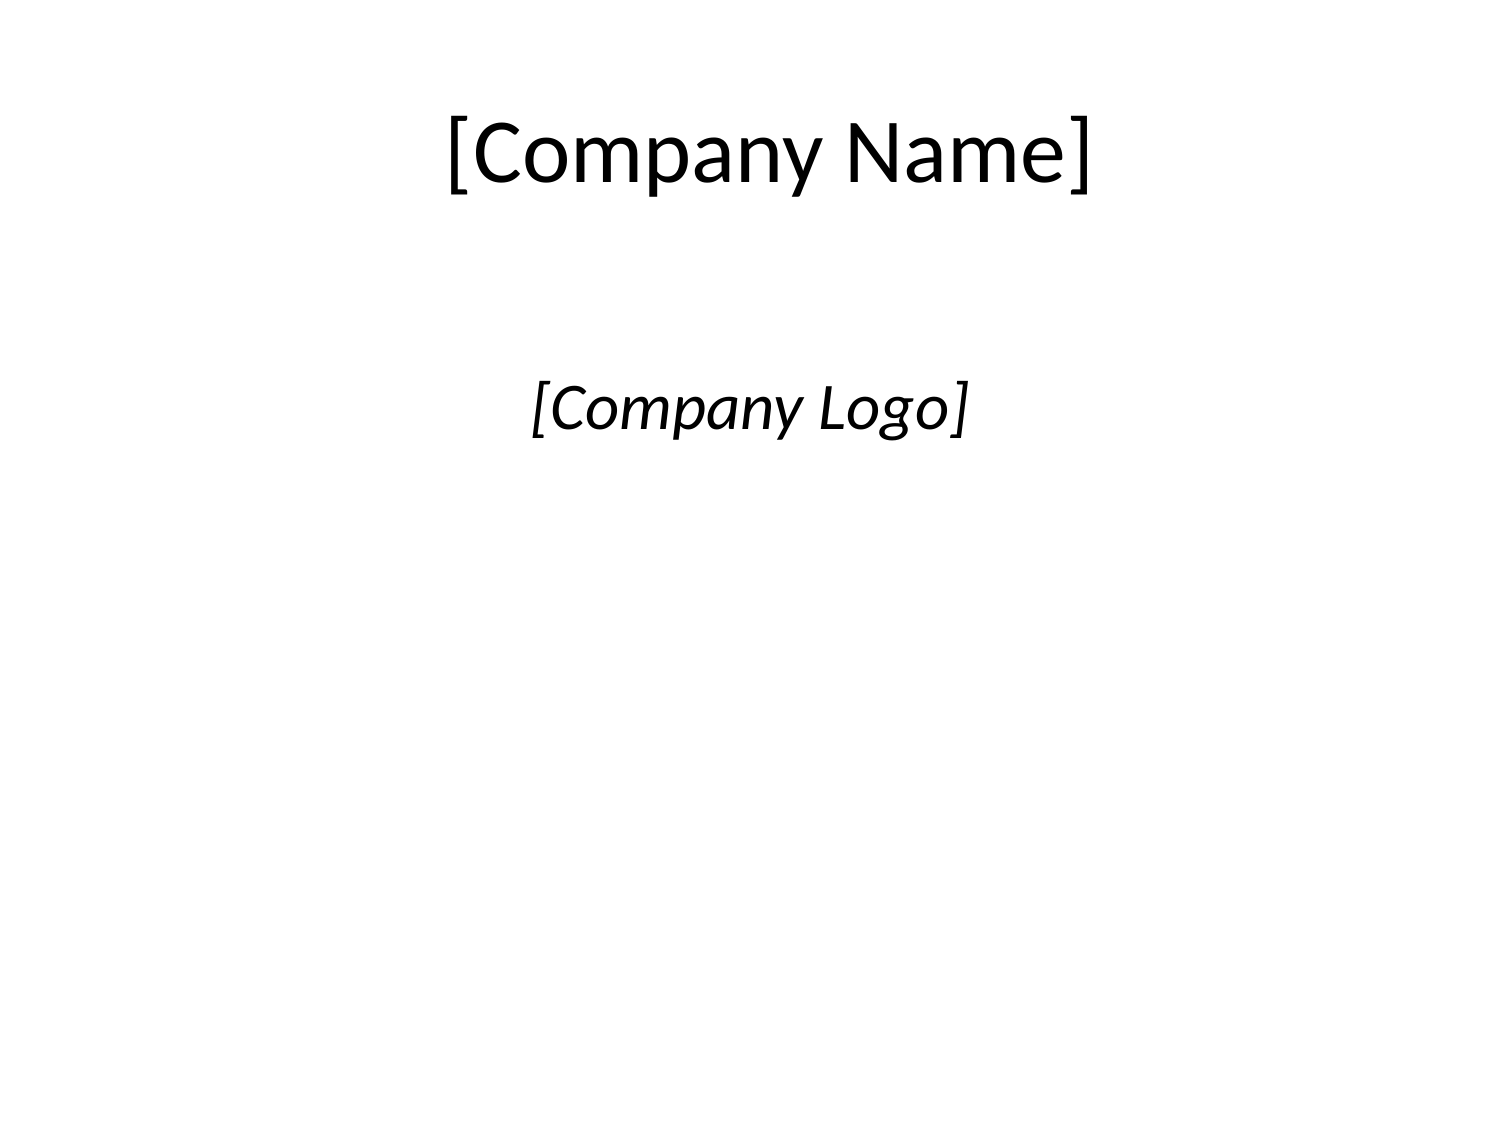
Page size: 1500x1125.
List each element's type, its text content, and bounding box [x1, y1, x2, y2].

title [Company Name] [95, 52, 1446, 240]
list [Company Logo] [75, 262, 1425, 1005]
